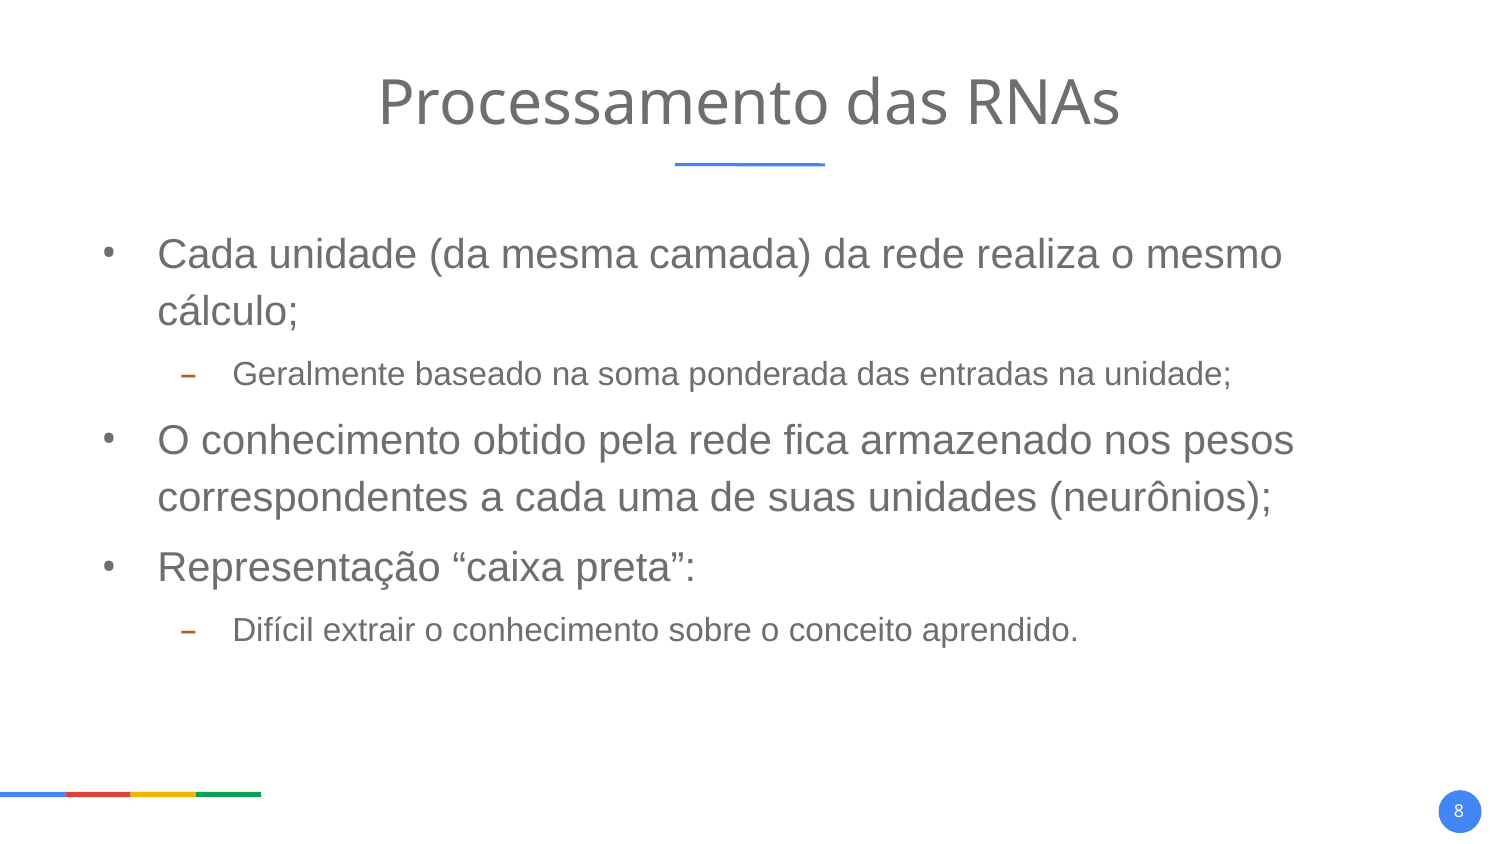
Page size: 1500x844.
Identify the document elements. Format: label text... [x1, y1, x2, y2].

title Processamento das RNAs [14, 64, 1486, 135]
list Cada unidade (da mesma camada) da rede realiza o mesmo cálculo; Geralmente baseado na soma ponderada das entradas na unidade; O conhecimento obtido pela rede fica armazenado nos pesos correspondentes a cada uma de suas unidades (neurônios); Representação “caixa preta”: Difícil extrair o conhecimento sobre o conceito aprendido. [67, 203, 1447, 780]
